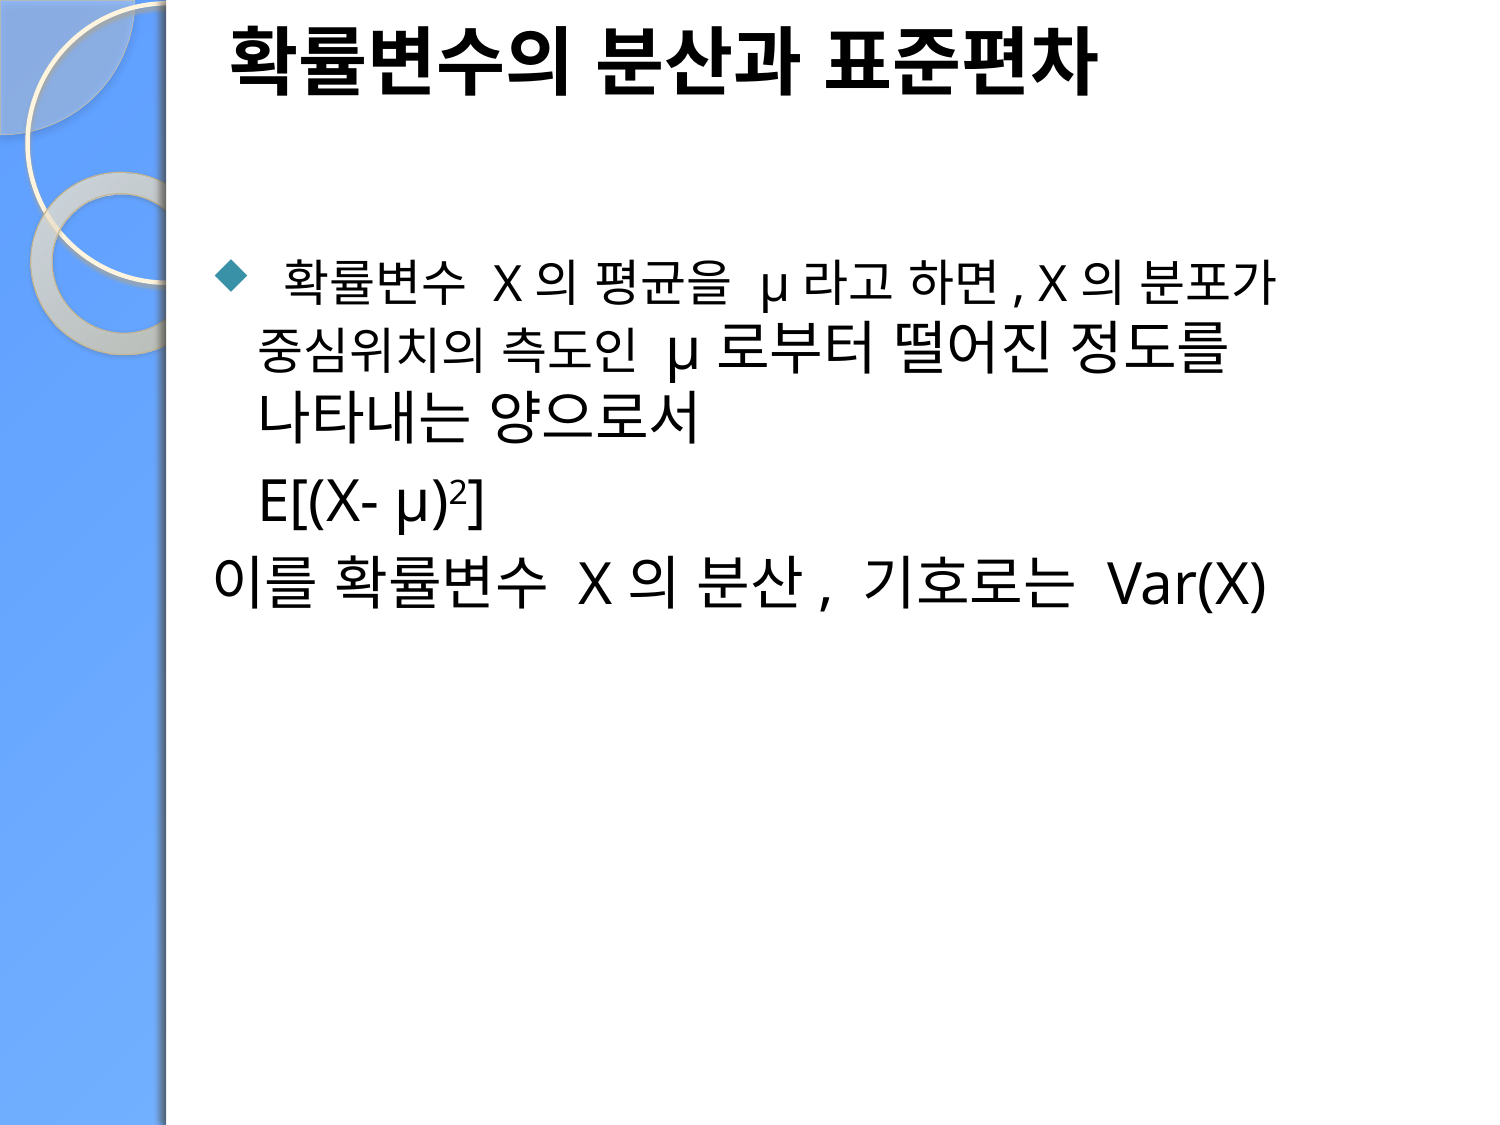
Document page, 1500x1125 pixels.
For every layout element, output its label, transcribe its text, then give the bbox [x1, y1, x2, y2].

list 확률변수 X의 평균을 μ라고 하면, X의 분포가 중심위치의 측도인 μ로부터 떨어진 정도를 나타내는 양으로서 E[(X- μ)2] 이를 확률변수 X의 분산, 기호로는 Var(X) [183, 243, 1437, 994]
text_box 확률변수의 분산과 표준편차 [50, 7, 1200, 112]
